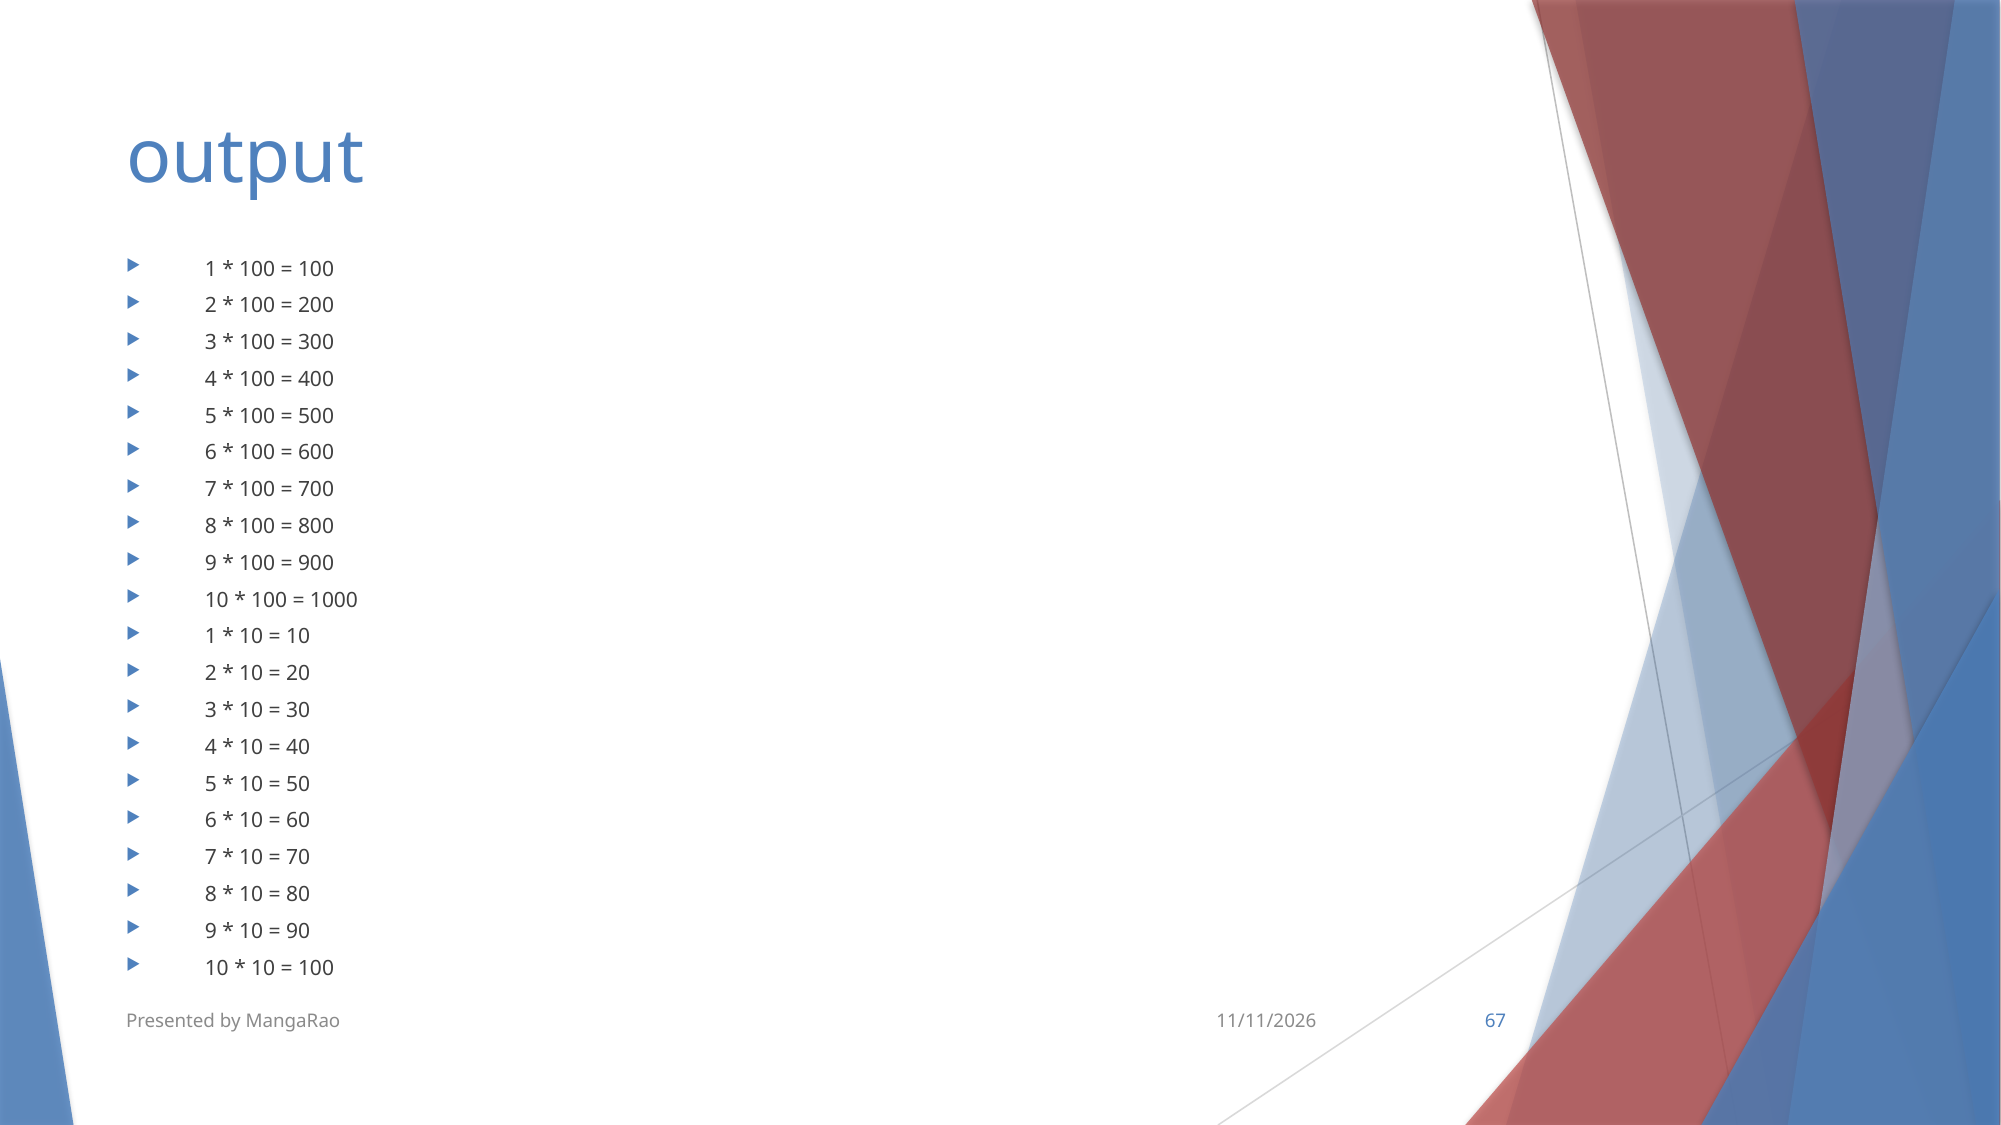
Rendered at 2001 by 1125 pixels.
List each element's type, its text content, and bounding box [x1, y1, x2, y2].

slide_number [1181, 991, 1332, 1051]
title output [111, 99, 1522, 247]
list 1 * 100 = 100 2 * 100 = 200 3 * 100 = 300 4 * 100 = 400 5 * 100 = 500 6 * 100 = 600 7 * 100 = 700 8 * 100 = 800 9 * 100 = 900 10 * 100 = 1000 1 * 10 = 10 2 * 10 = 20 3 * 10 = 30 4 * 10 = 40 5 * 10 = 50 6 * 10 = 60 7 * 10 = 70 8 * 10 = 80 9 * 10 = 90 10 * 10 = 100 [111, 247, 1522, 992]
slide_number 67 [1409, 991, 1522, 1051]
footer Presented by MangaRao [111, 991, 1145, 1051]
